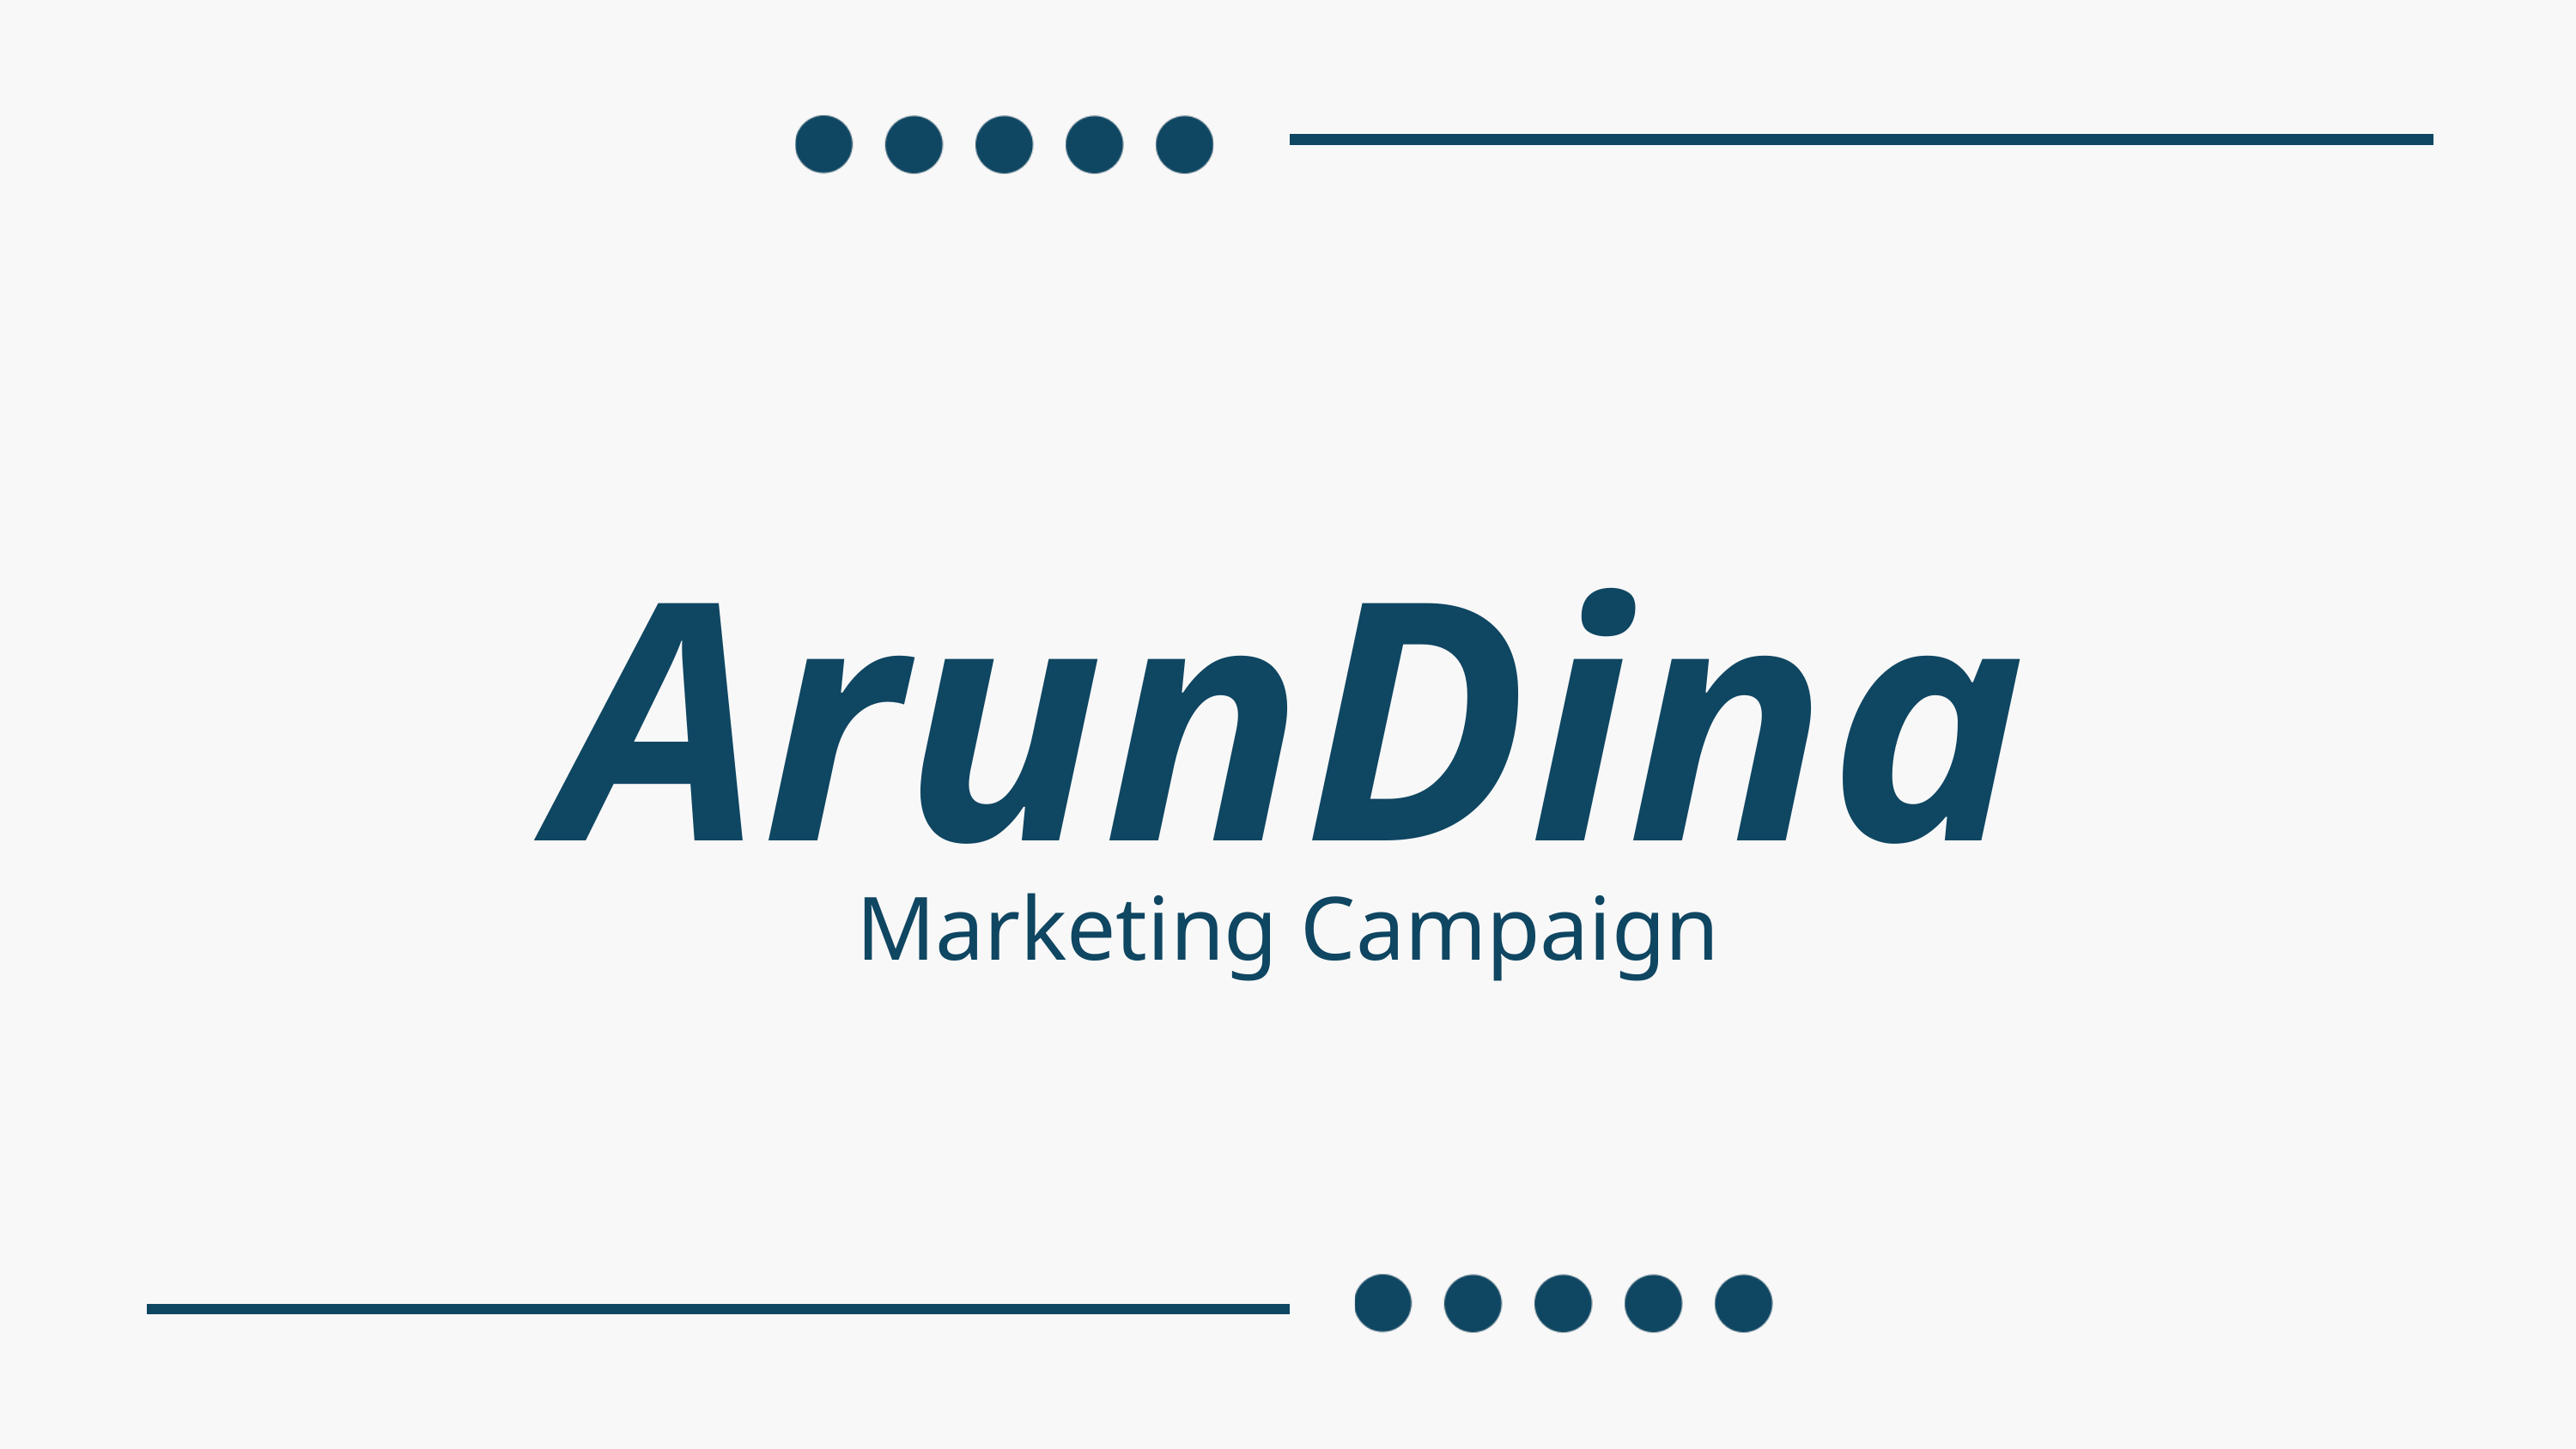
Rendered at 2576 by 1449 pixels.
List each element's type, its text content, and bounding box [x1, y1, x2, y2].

text_box ArunDina [147, 349, 2433, 907]
text_box [795, 113, 1214, 176]
text_box [1354, 1272, 1773, 1335]
text_box Marketing Campaign [385, 832, 2190, 979]
